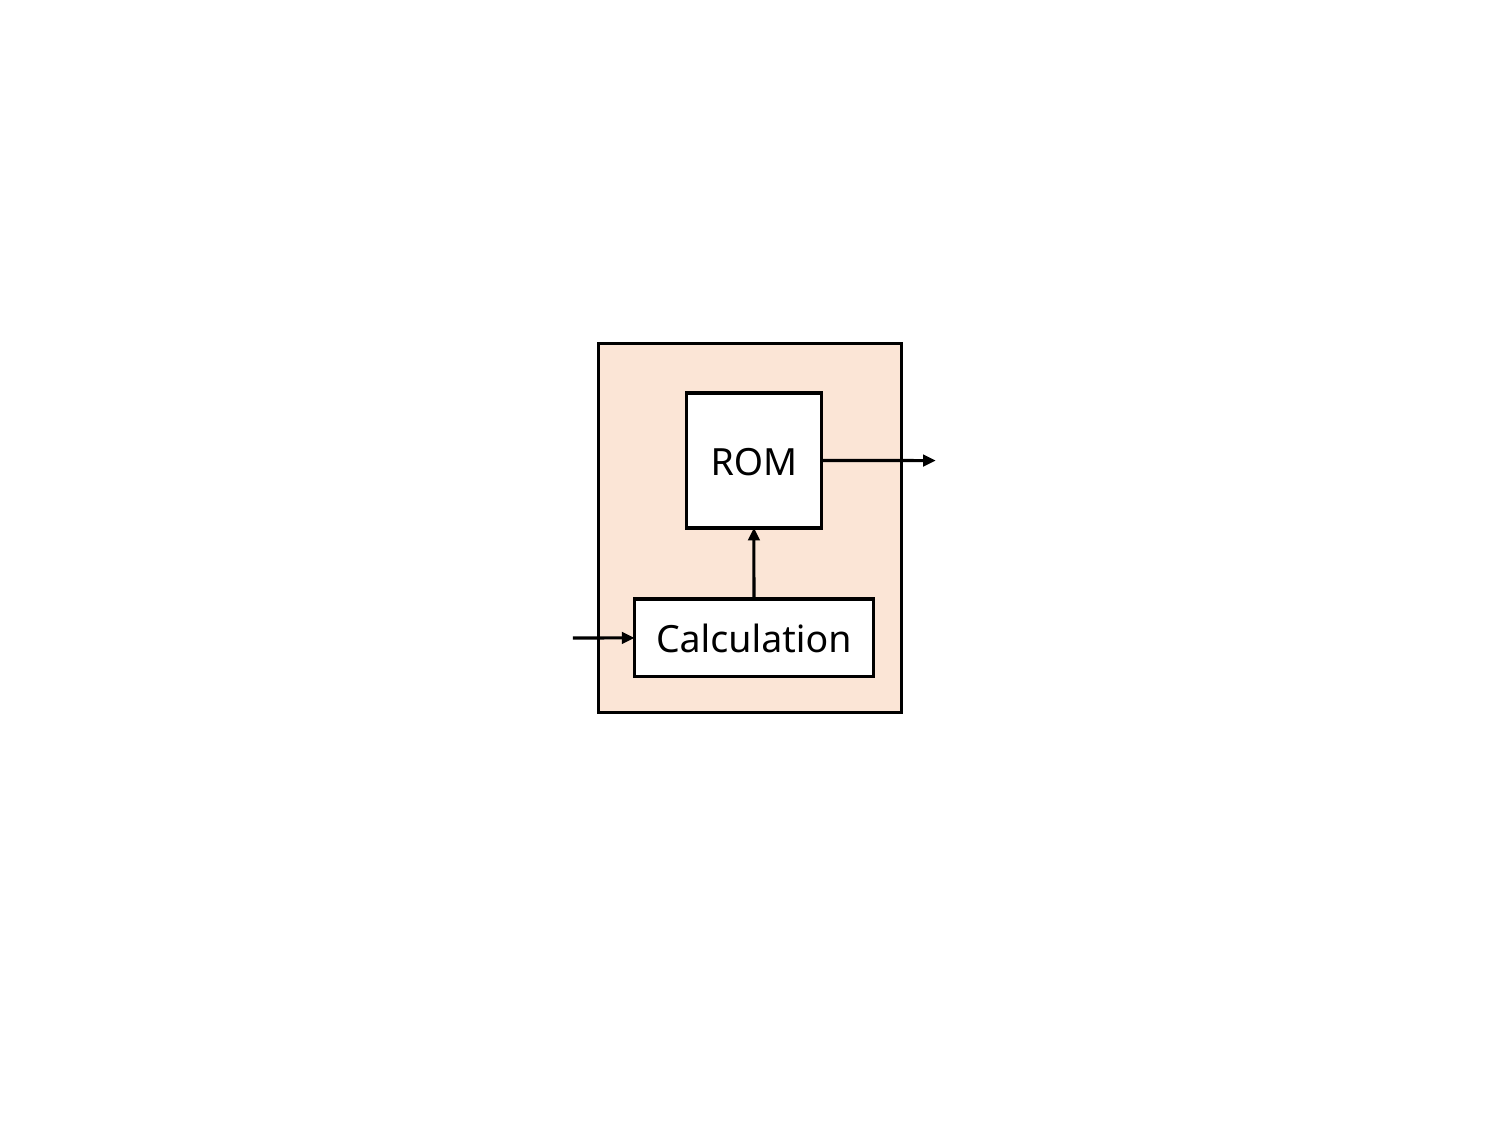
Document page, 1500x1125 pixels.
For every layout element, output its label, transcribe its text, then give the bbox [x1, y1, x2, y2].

text_box Calculation [633, 598, 875, 678]
text_box [598, 342, 902, 636]
text_box ROM [685, 392, 822, 529]
text_box [598, 463, 902, 714]
